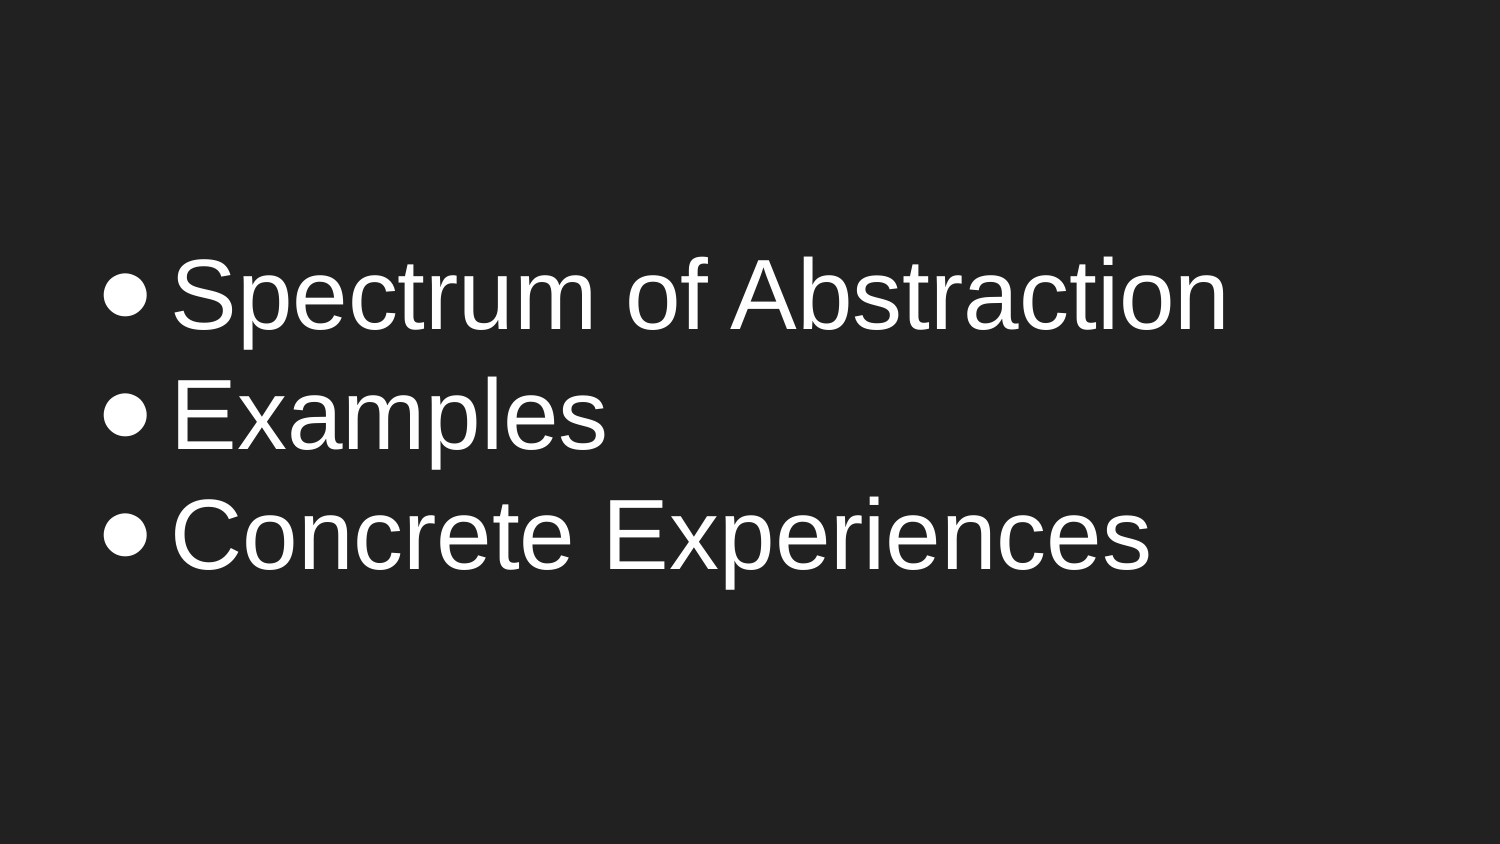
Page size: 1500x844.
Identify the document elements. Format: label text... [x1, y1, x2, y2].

title Spectrum of Abstraction Examples Concrete Experiences [80, 73, 1376, 745]
